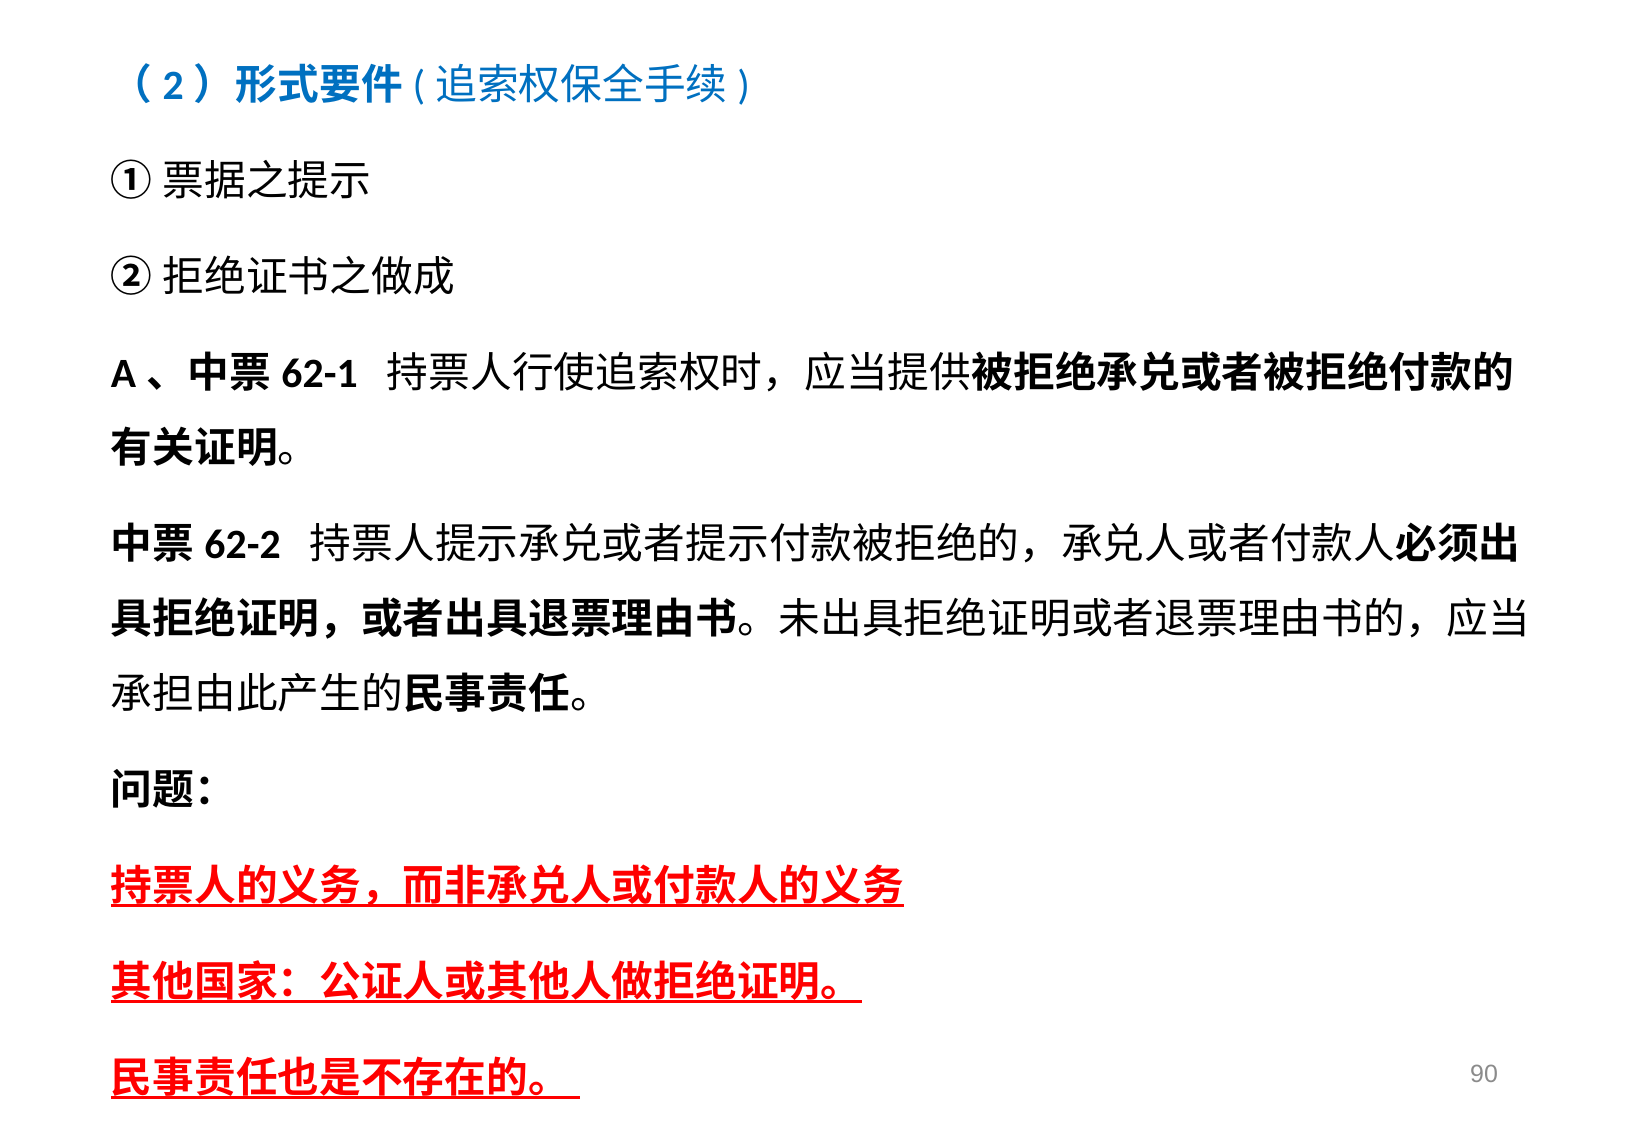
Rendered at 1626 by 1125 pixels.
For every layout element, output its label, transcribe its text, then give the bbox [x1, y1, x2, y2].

slide_number 90 [1147, 1042, 1514, 1103]
list （2）形式要件(追索权保全手续) ①票据之提示 ②拒绝证书之做成 A、中票62-1 持票人行使追索权时，应当提供被拒绝承兑或者被拒绝付款的有关证明。 中票62-2 持票人提示承兑或者提示付款被拒绝的，承兑人或者付款人必须出具拒绝证明，或者出具退票理由书。未出具拒绝证明或者退票理由书的，应当承担由此产生的民事责任。 问题： 持票人的义务，而非承兑人或付款人的义务 其他国家：公证人或其他人做拒绝证明。 民事责任也是不存在的。 [95, 25, 1569, 1122]
